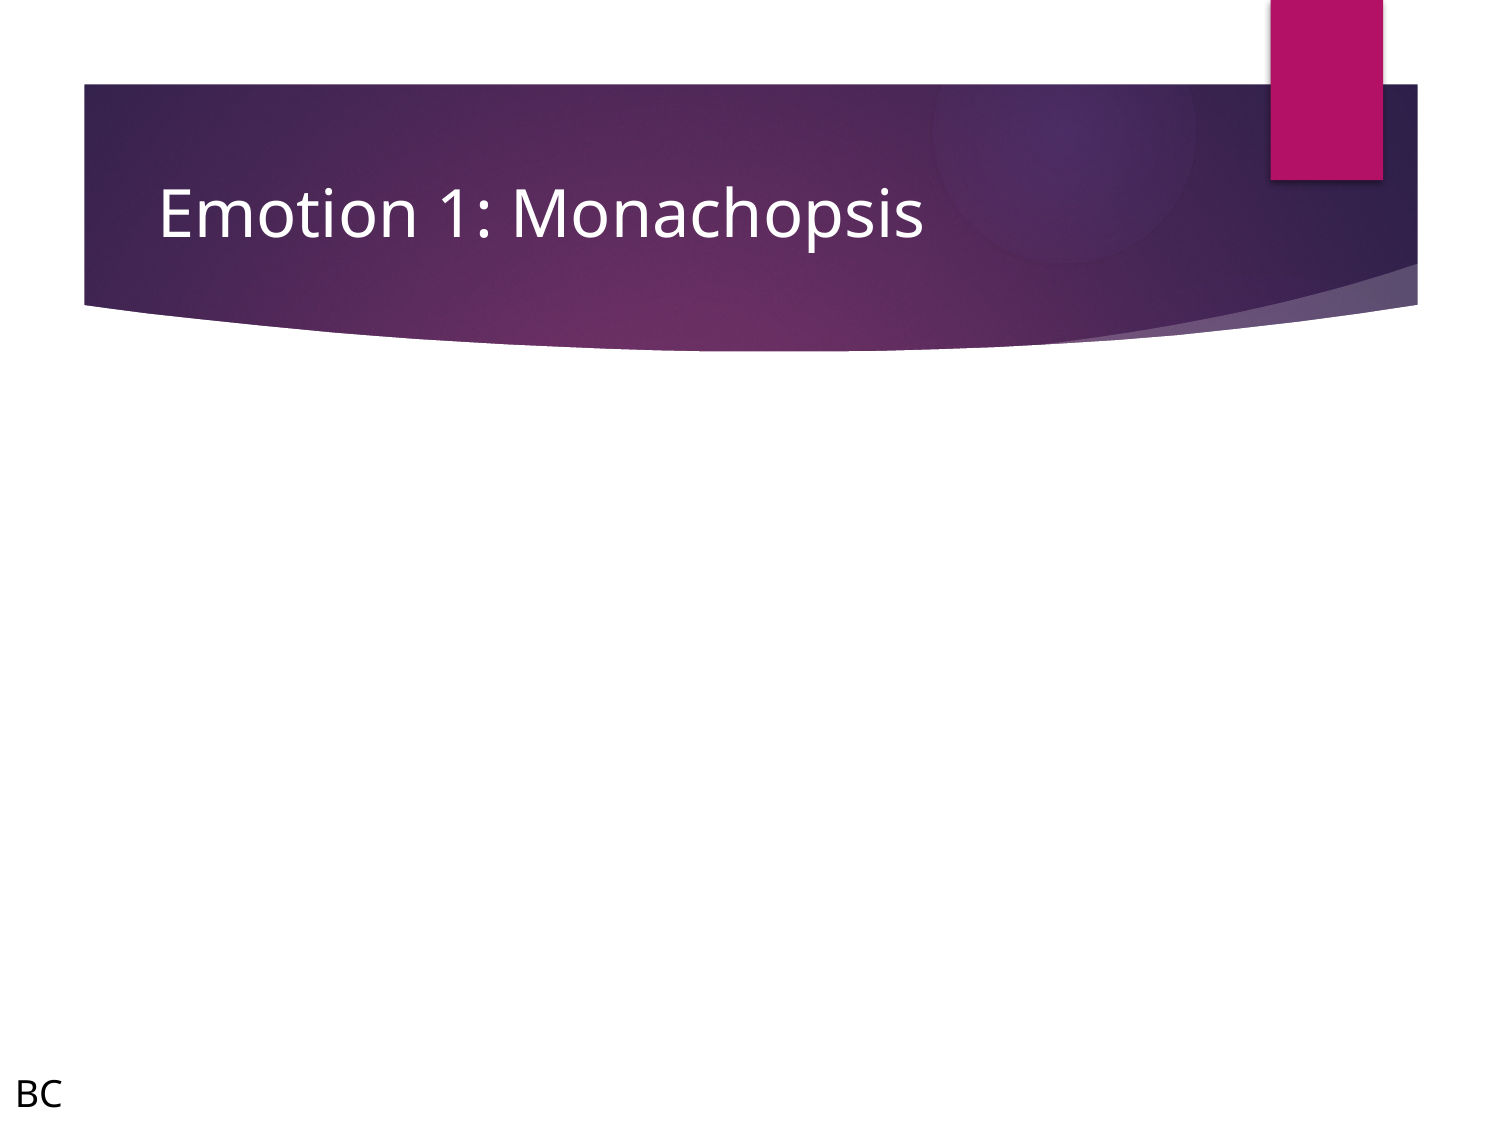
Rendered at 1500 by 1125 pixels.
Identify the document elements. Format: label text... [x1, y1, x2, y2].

text_box BC [0, 1062, 88, 1123]
title Emotion 1: Monachopsis [142, 152, 1183, 269]
